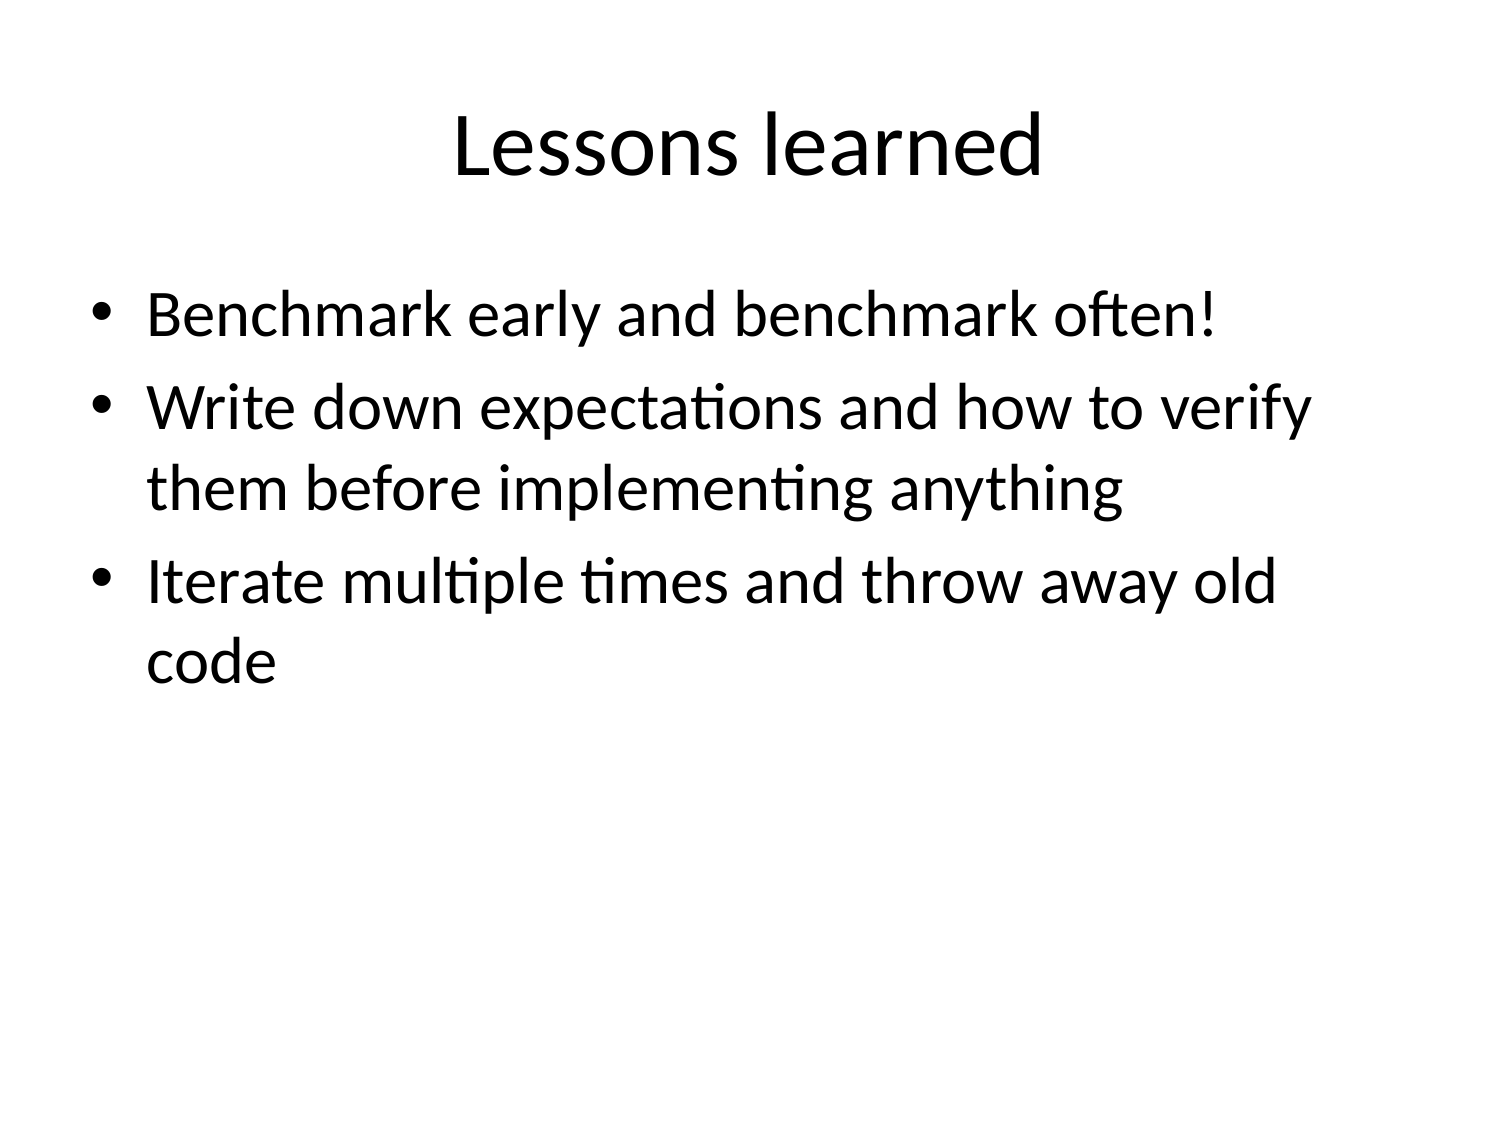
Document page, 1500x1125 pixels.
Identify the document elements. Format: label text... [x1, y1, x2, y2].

list Benchmark early and benchmark often! Write down expectations and how to verify them before implementing anything Iterate multiple times and throw away old code [75, 262, 1425, 1005]
title Lessons learned [75, 45, 1425, 233]
